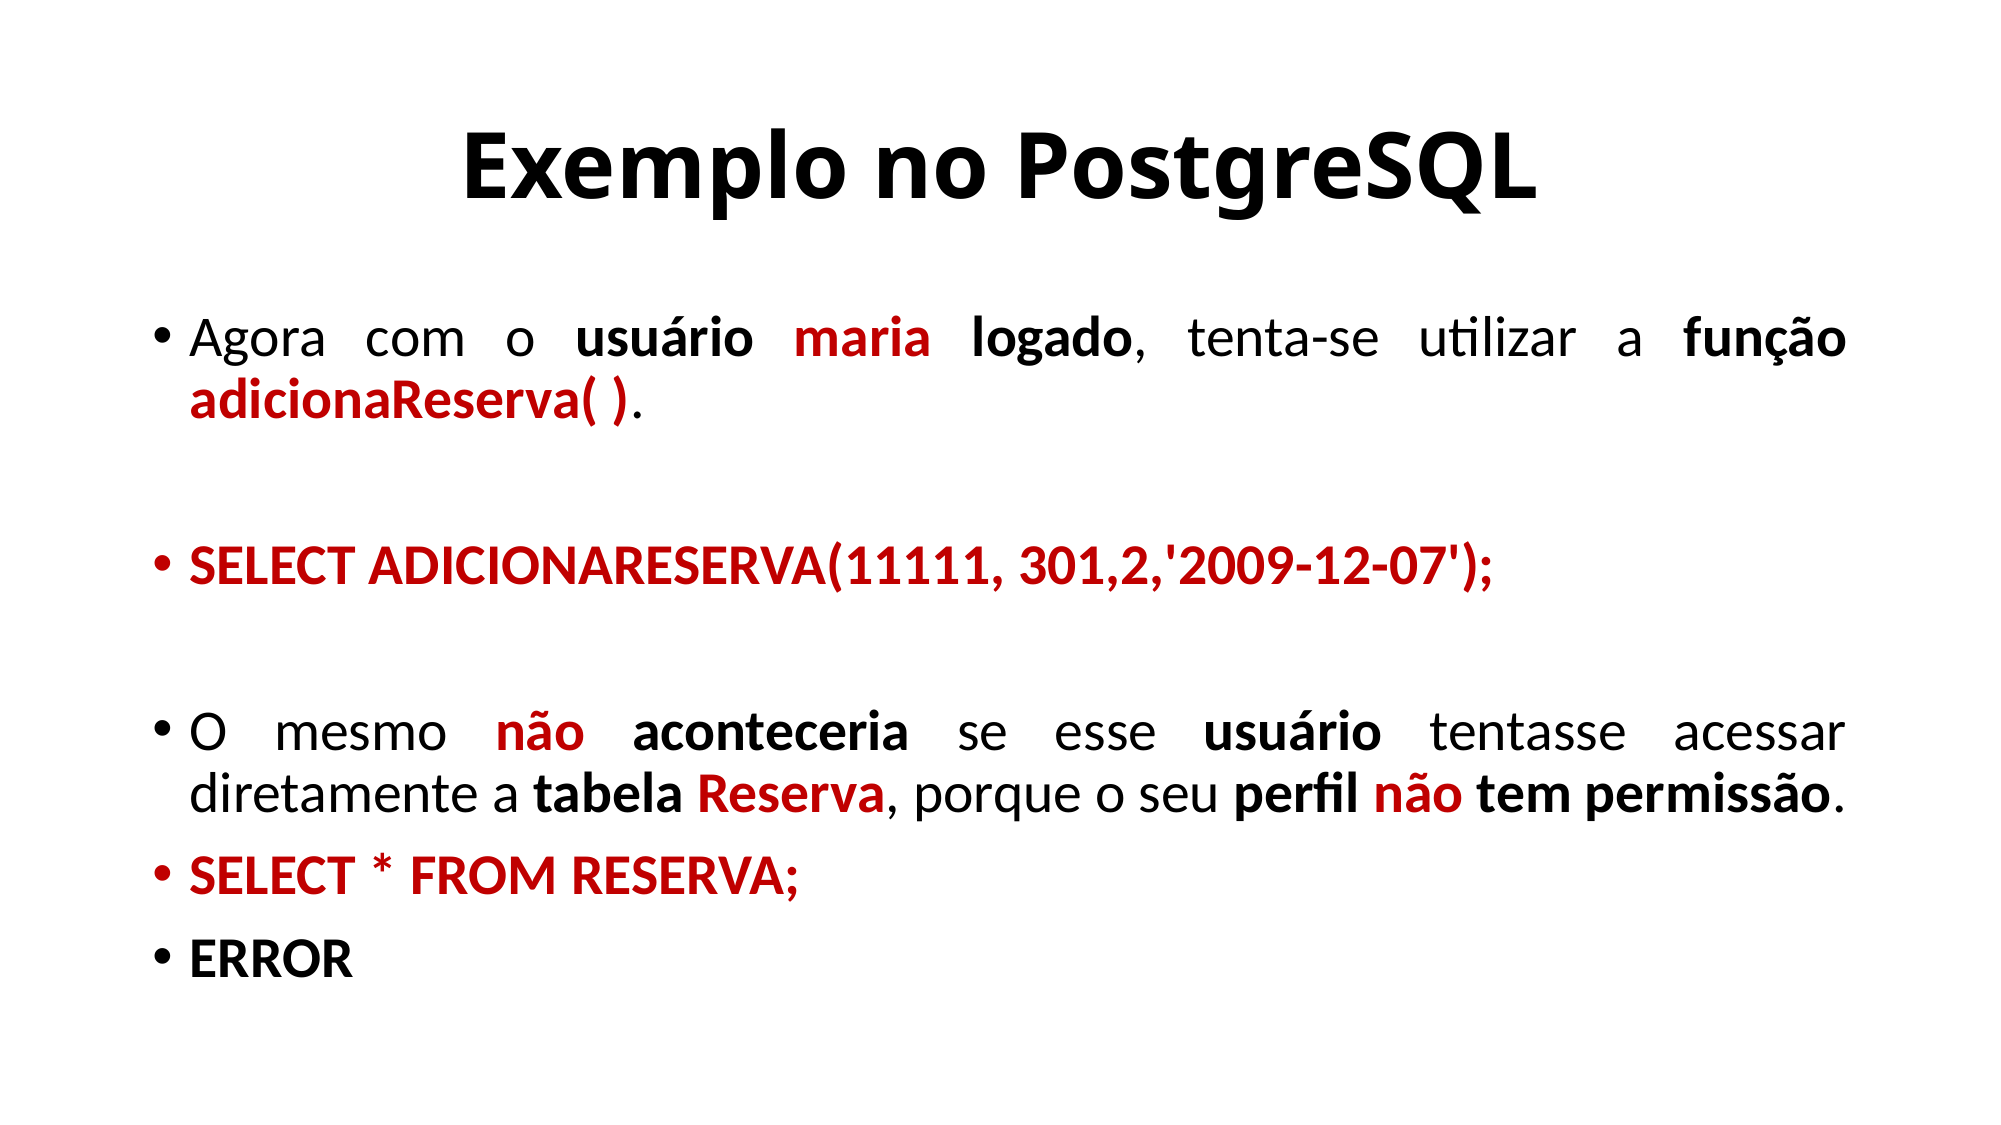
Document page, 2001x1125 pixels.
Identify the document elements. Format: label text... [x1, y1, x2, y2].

list Agora com o usuário maria logado, tenta-se utilizar a função adicionaReserva( ). SELECT ADICIONARESERVA(11111, 301,2,'2009-12-07'); O mesmo não aconteceria se esse usuário tentasse acessar diretamente a tabela Reserva, porque o seu perfil não tem permissão. SELECT * FROM RESERVA; ERROR [137, 299, 1863, 1014]
title Exemplo no PostgreSQL [137, 59, 1863, 278]
